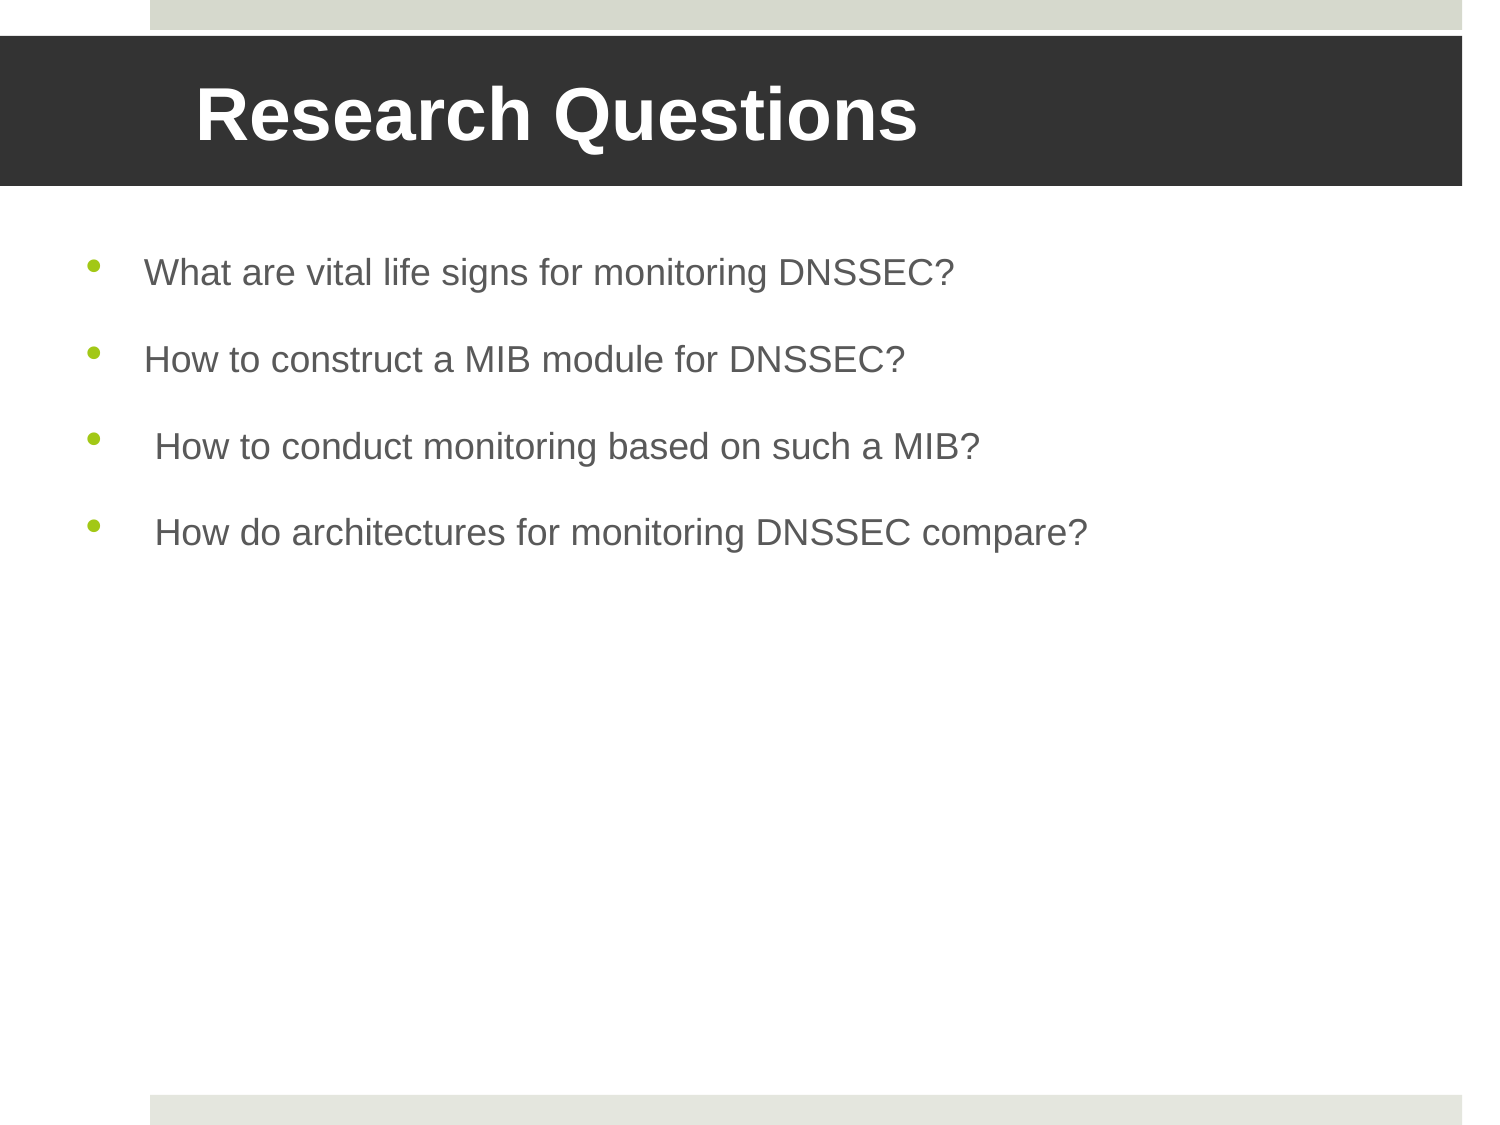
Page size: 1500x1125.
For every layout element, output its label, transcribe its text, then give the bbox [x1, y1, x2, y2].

text_box What are vital life signs for monitoring DNSSEC? How to construct a MIB module for DNSSEC? How to conduct monitoring based on such a MIB? How do architectures for monitoring DNSSEC compare? [72, 240, 1322, 843]
title Research Questions [0, 35, 1463, 186]
